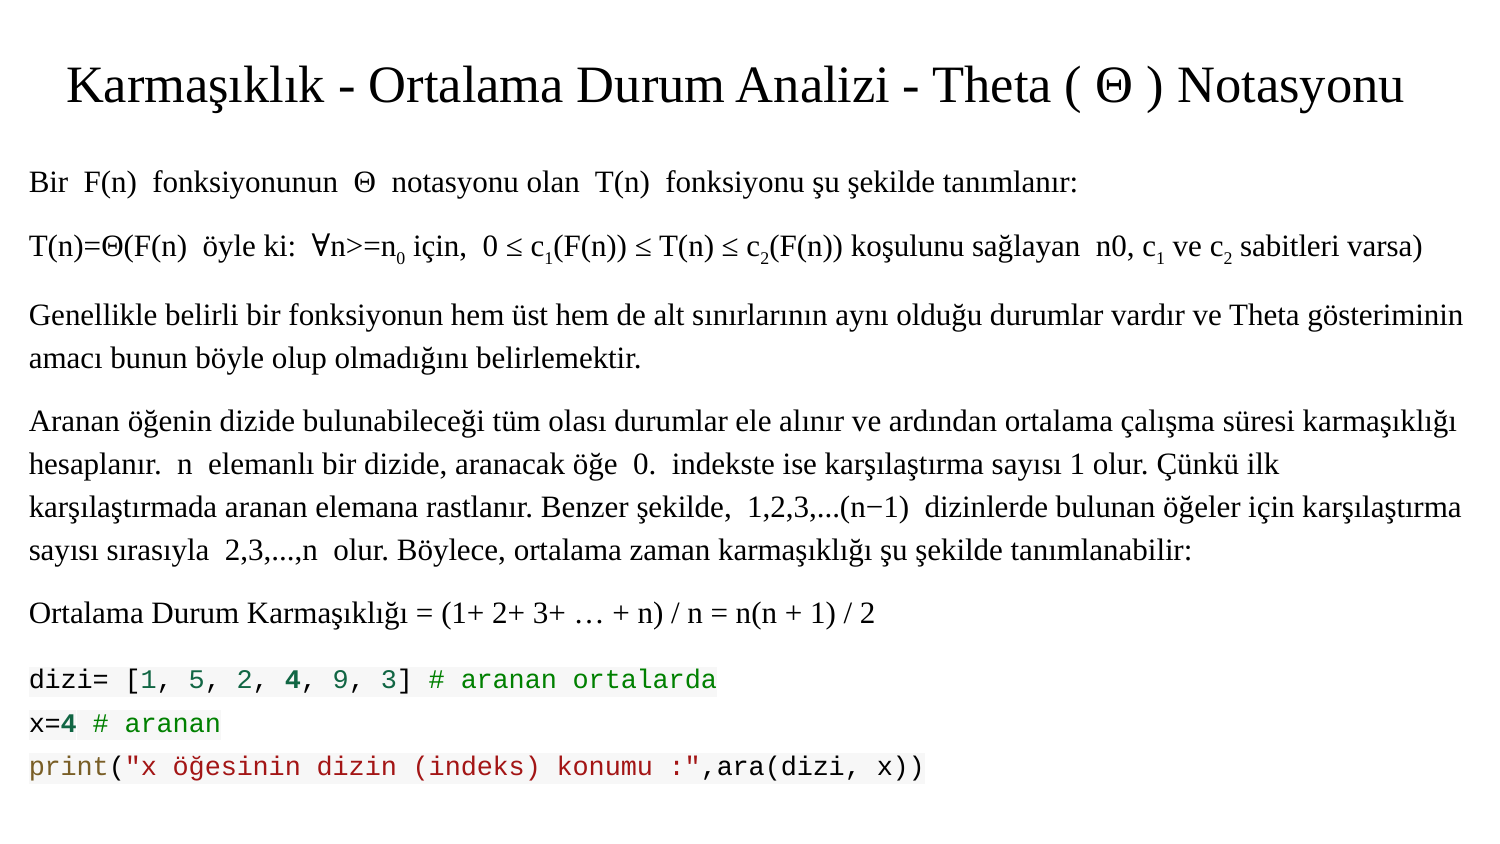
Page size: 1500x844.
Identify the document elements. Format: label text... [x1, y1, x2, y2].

list Bir F(n) fonksiyonunun Θ notasyonu olan T(n) fonksiyonu şu şekilde tanımlanır: T(n)=Θ(F(n) öyle ki: ∀n>=n0 için, 0 ≤ c1(F(n)) ≤ T(n) ≤ c2(F(n)) koşulunu sağlayan n0, c1 ve c2 sabitleri varsa) Genellikle belirli bir fonksiyonun hem üst hem de alt sınırlarının aynı olduğu durumlar vardır ve Theta gösteriminin amacı bunun böyle olup olmadığını belirlemektir. Aranan öğenin dizide bulunabileceği tüm olası durumlar ele alınır ve ardından ortalama çalışma süresi karmaşıklığı hesaplanır. n elemanlı bir dizide, aranacak öğe 0. indekste ise karşılaştırma sayısı 1 olur. Çünkü ilk karşılaştırmada aranan elemana rastlanır. Benzer şekilde, 1,2,3,...(n−1) dizinlerde bulunan öğeler için karşılaştırma sayısı sırasıyla 2,3,...,n olur. Böylece, ortalama zaman karmaşıklığı şu şekilde tanımlanabilir: Ortalama Durum Karmaşıklığı = (1+ 2+ 3+ … + n) / n = n(n + 1) / 2 dizi= [1, 5, 2, 4, 9, 3] # aranan ortalarda x=4 # aranan print("x öğesinin dizin (indeks) konumu :",ara(dizi, x)) [13, 140, 1487, 800]
title Karmaşıklık - Ortalama Durum Analizi - Theta ( Θ ) Notasyonu [51, 35, 1449, 130]
